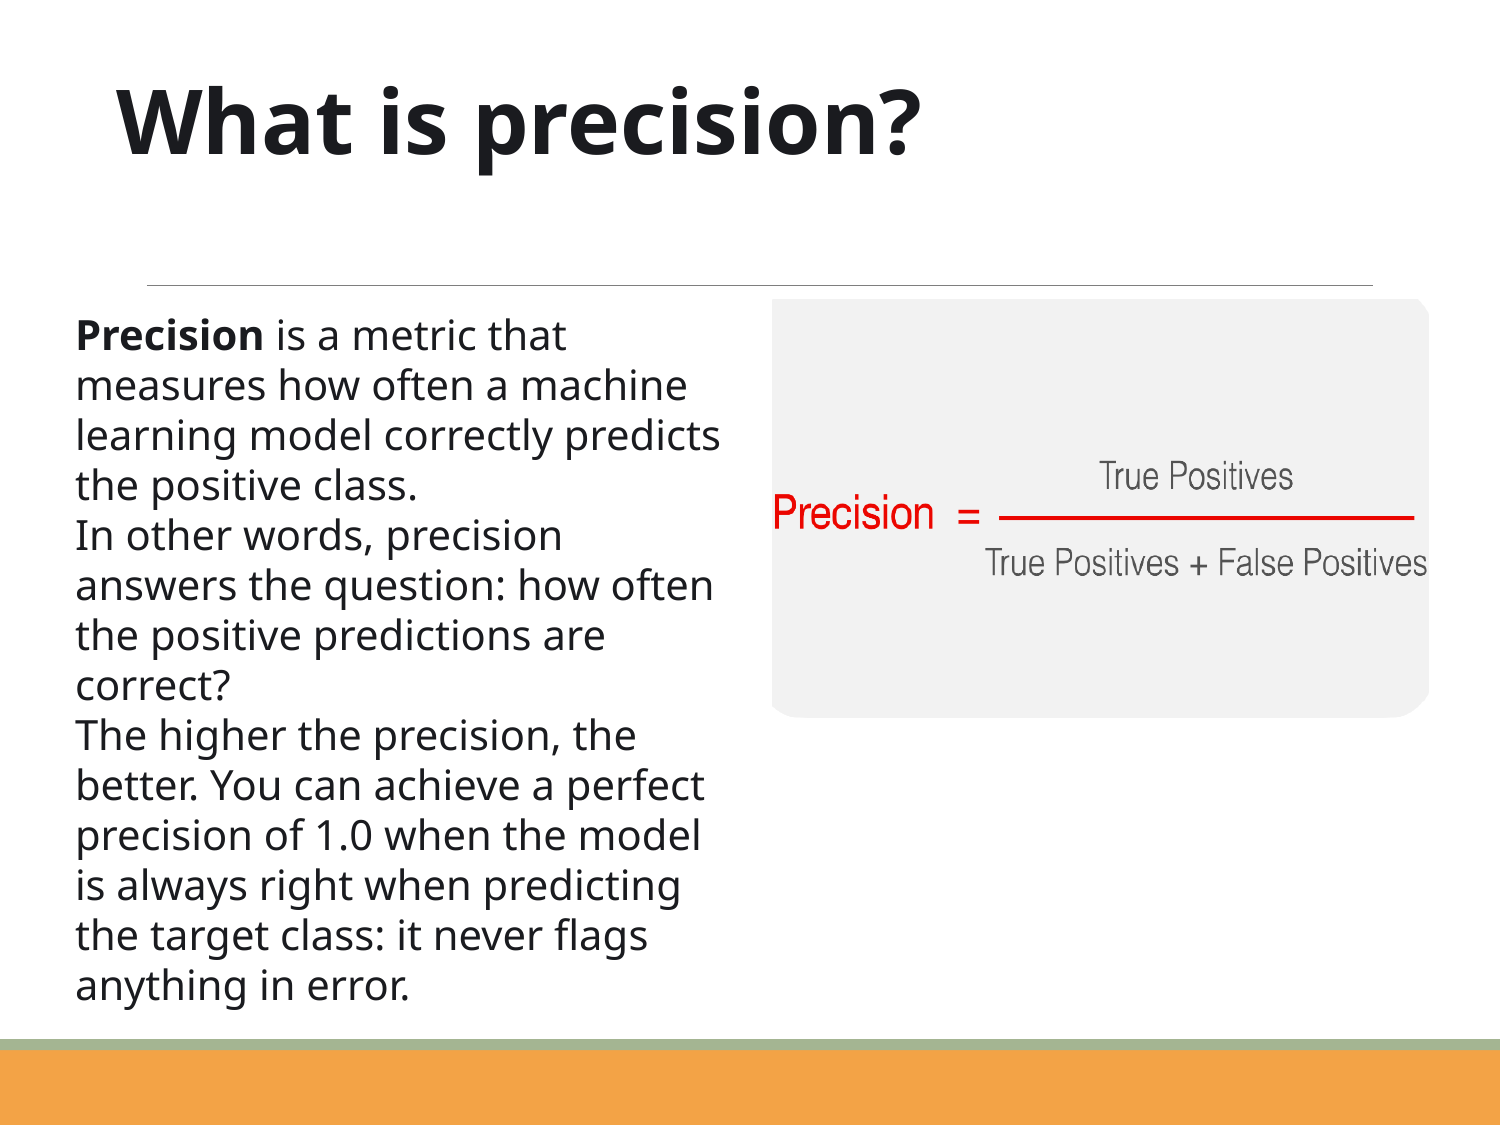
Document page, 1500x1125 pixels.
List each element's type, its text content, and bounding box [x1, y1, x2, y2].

list Precision is a metric that measures how often a machine learning model correctly predicts the positive class. In other words, precision answers the question: how often the positive predictions are correct? The higher the precision, the better. You can achieve a perfect precision of 1.0 when the model is always right when predicting the target class: it never flags anything in error. [75, 258, 728, 1017]
title What is precision? [116, 64, 1412, 276]
picture [772, 299, 1430, 718]
